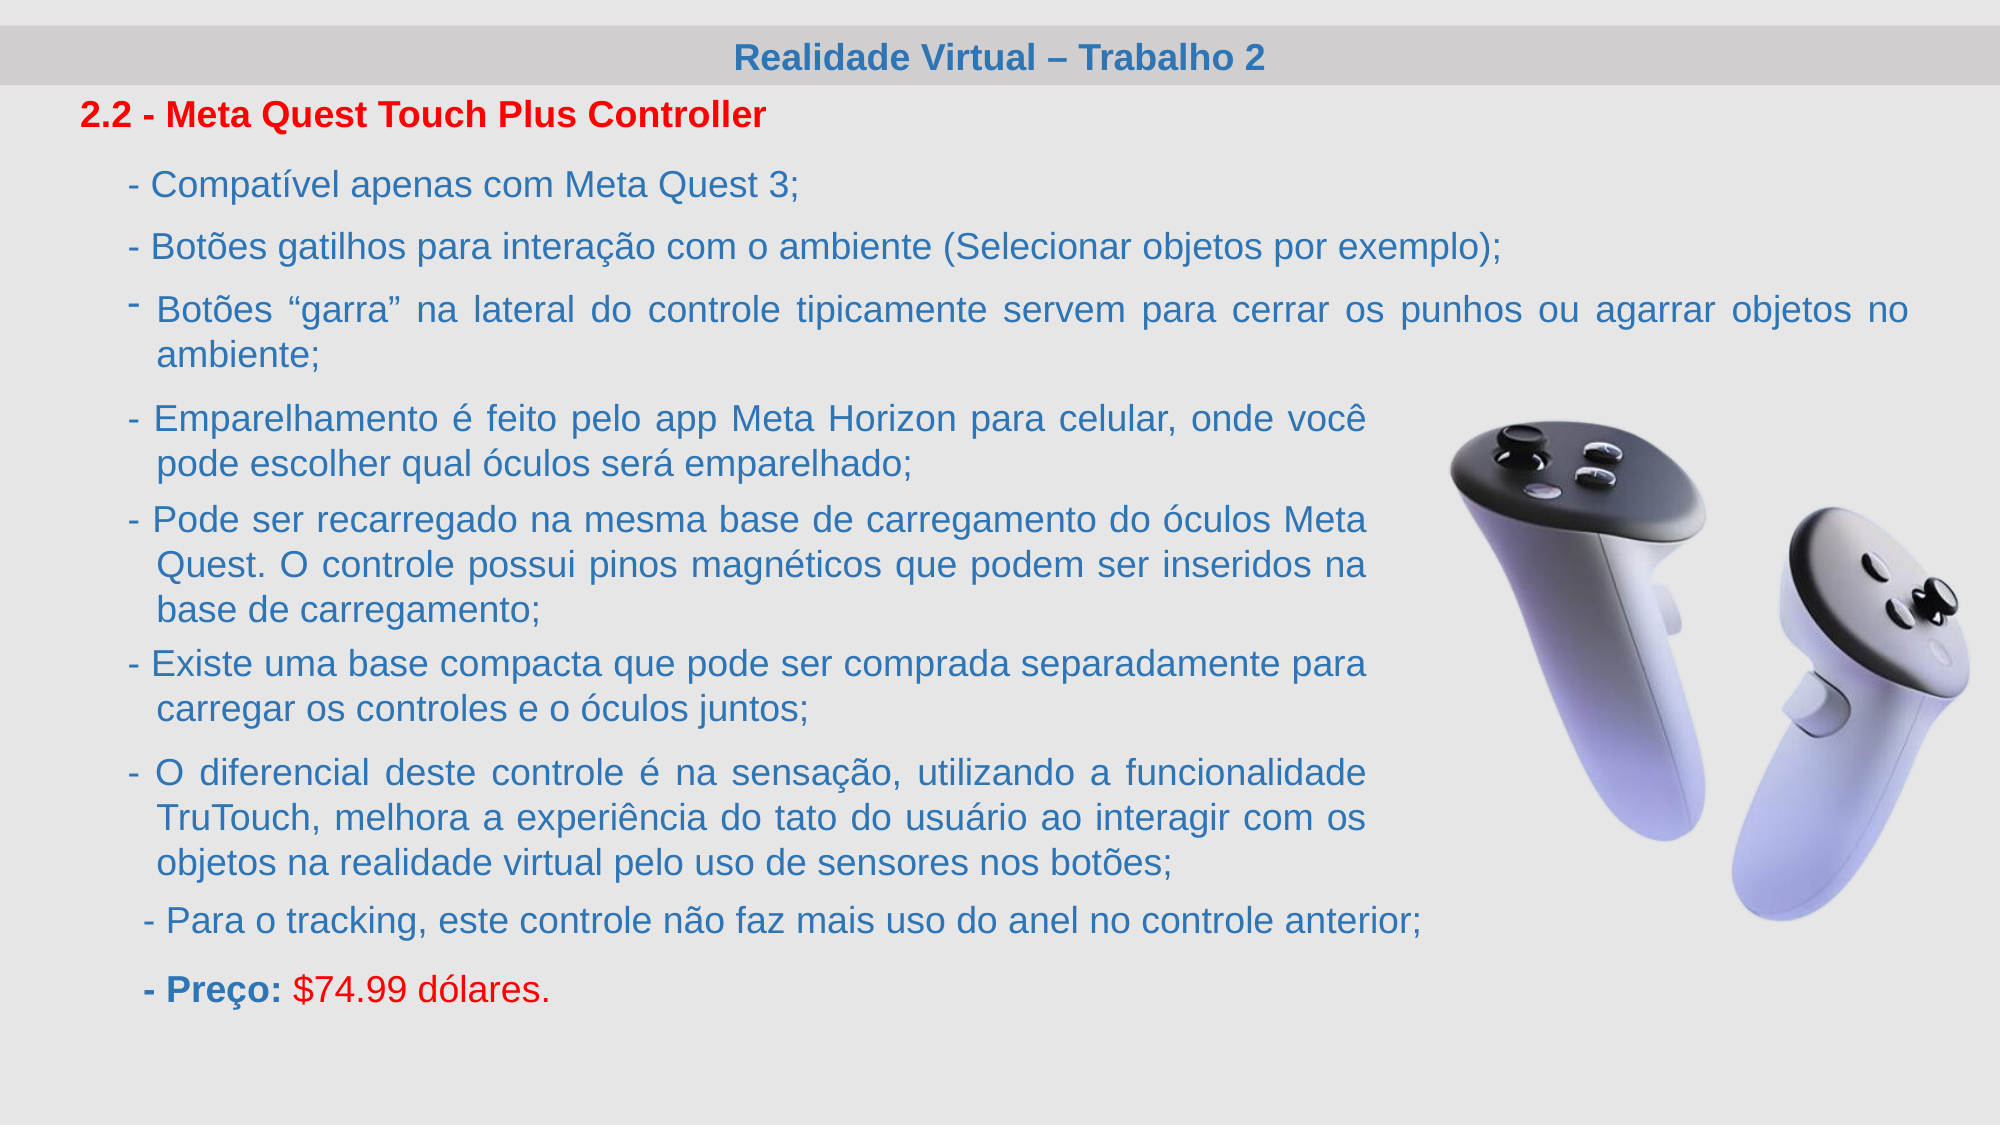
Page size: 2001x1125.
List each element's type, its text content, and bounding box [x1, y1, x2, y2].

text_box - Botões gatilhos para interação com o ambiente (Selecionar objetos por exemplo); [112, 214, 1599, 275]
text_box - Pode ser recarregado na mesma base de carregamento do óculos Meta Quest. O controle possui pinos magnéticos que podem ser inseridos na base de carregamento; [112, 487, 1382, 631]
text_box - Para o tracking, este controle não faz mais uso do anel no controle anterior; [128, 888, 1548, 949]
text_box - Preço: $74.99 dólares. [128, 957, 1128, 1018]
text_box - O diferencial deste controle é na sensação, utilizando a funcionalidade TruTouch, melhora a experiência do tato do usuário ao interagir com os objetos na realidade virtual pelo uso de sensores nos botões; [112, 740, 1382, 891]
text_box 2.2 - Meta Quest Touch Plus Controller [65, 82, 825, 142]
picture [1443, 395, 2000, 936]
text_box - Emparelhamento é feito pelo app Meta Horizon para celular, onde você pode escolher qual óculos será emparelhado; [112, 386, 1382, 487]
text_box - Compatível apenas com Meta Quest 3; [112, 153, 825, 213]
text_box - Existe uma base compacta que pode ser comprada separadamente para carregar os controles e o óculos juntos; [112, 631, 1382, 737]
text_box Botões “garra” na lateral do controle tipicamente servem para cerrar os punhos ou agarrar objetos no ambiente; [112, 277, 1925, 383]
